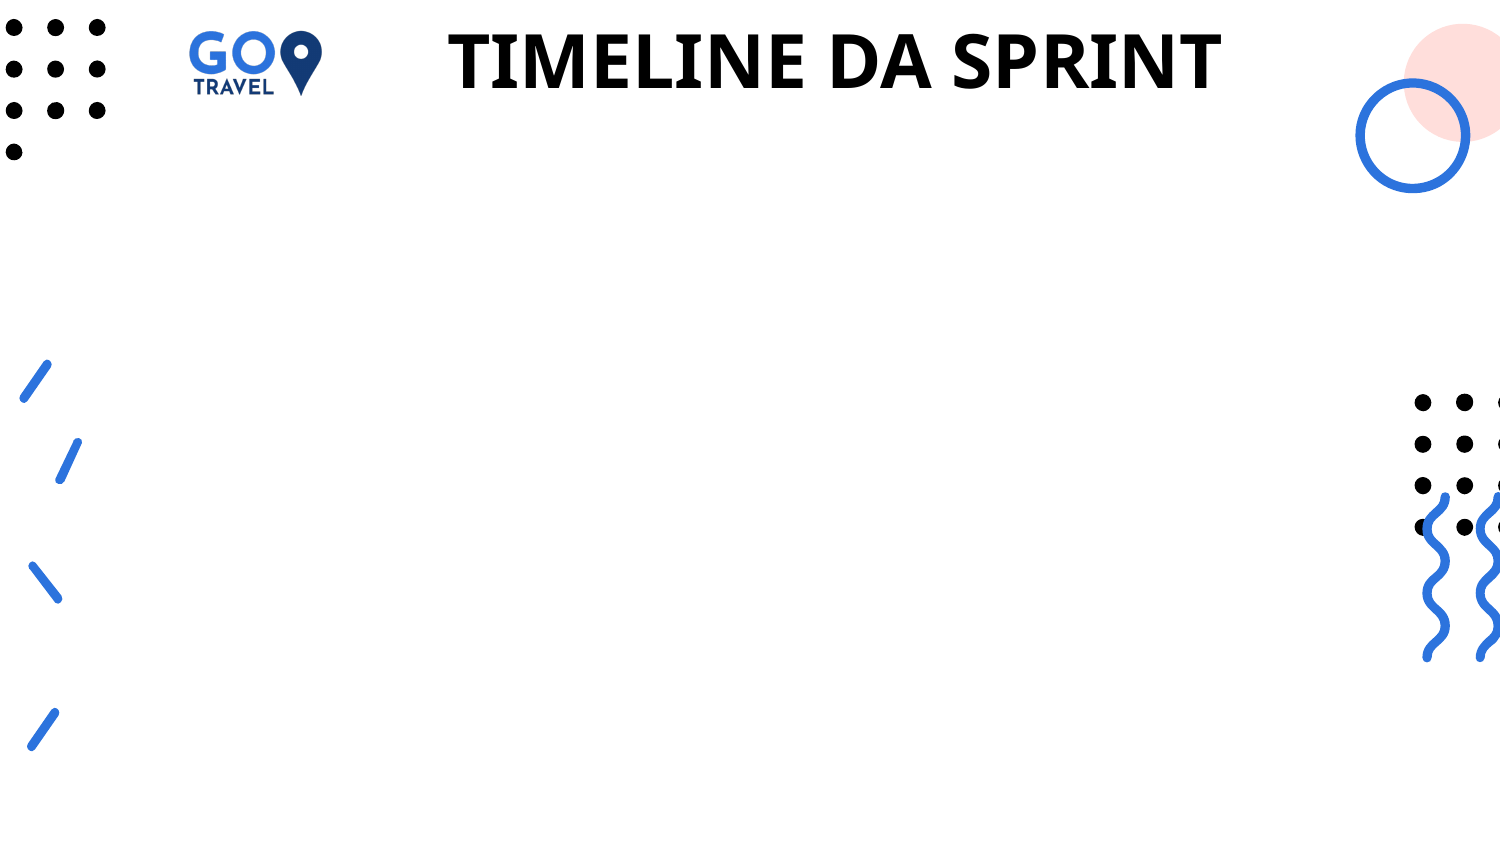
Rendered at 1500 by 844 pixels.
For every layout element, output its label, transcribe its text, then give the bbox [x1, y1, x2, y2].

text_box TIMELINE DA SPRINT [359, 0, 1312, 124]
picture [179, 24, 322, 103]
